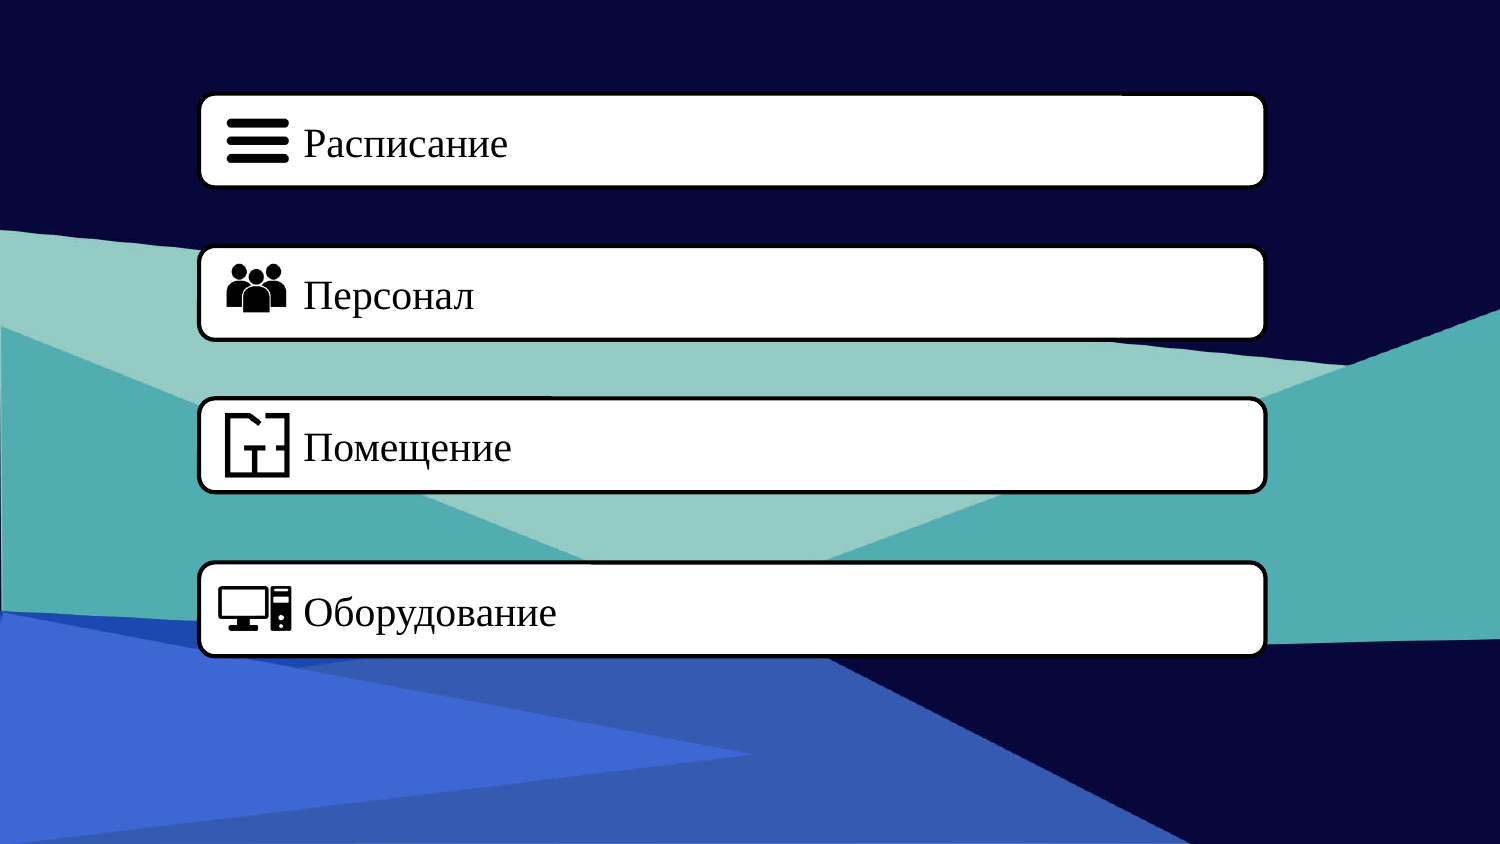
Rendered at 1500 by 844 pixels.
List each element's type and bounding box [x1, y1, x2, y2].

picture [222, 409, 294, 481]
picture [222, 105, 294, 177]
list [0, 0, 1500, 844]
picture [210, 257, 302, 329]
picture [210, 573, 302, 645]
